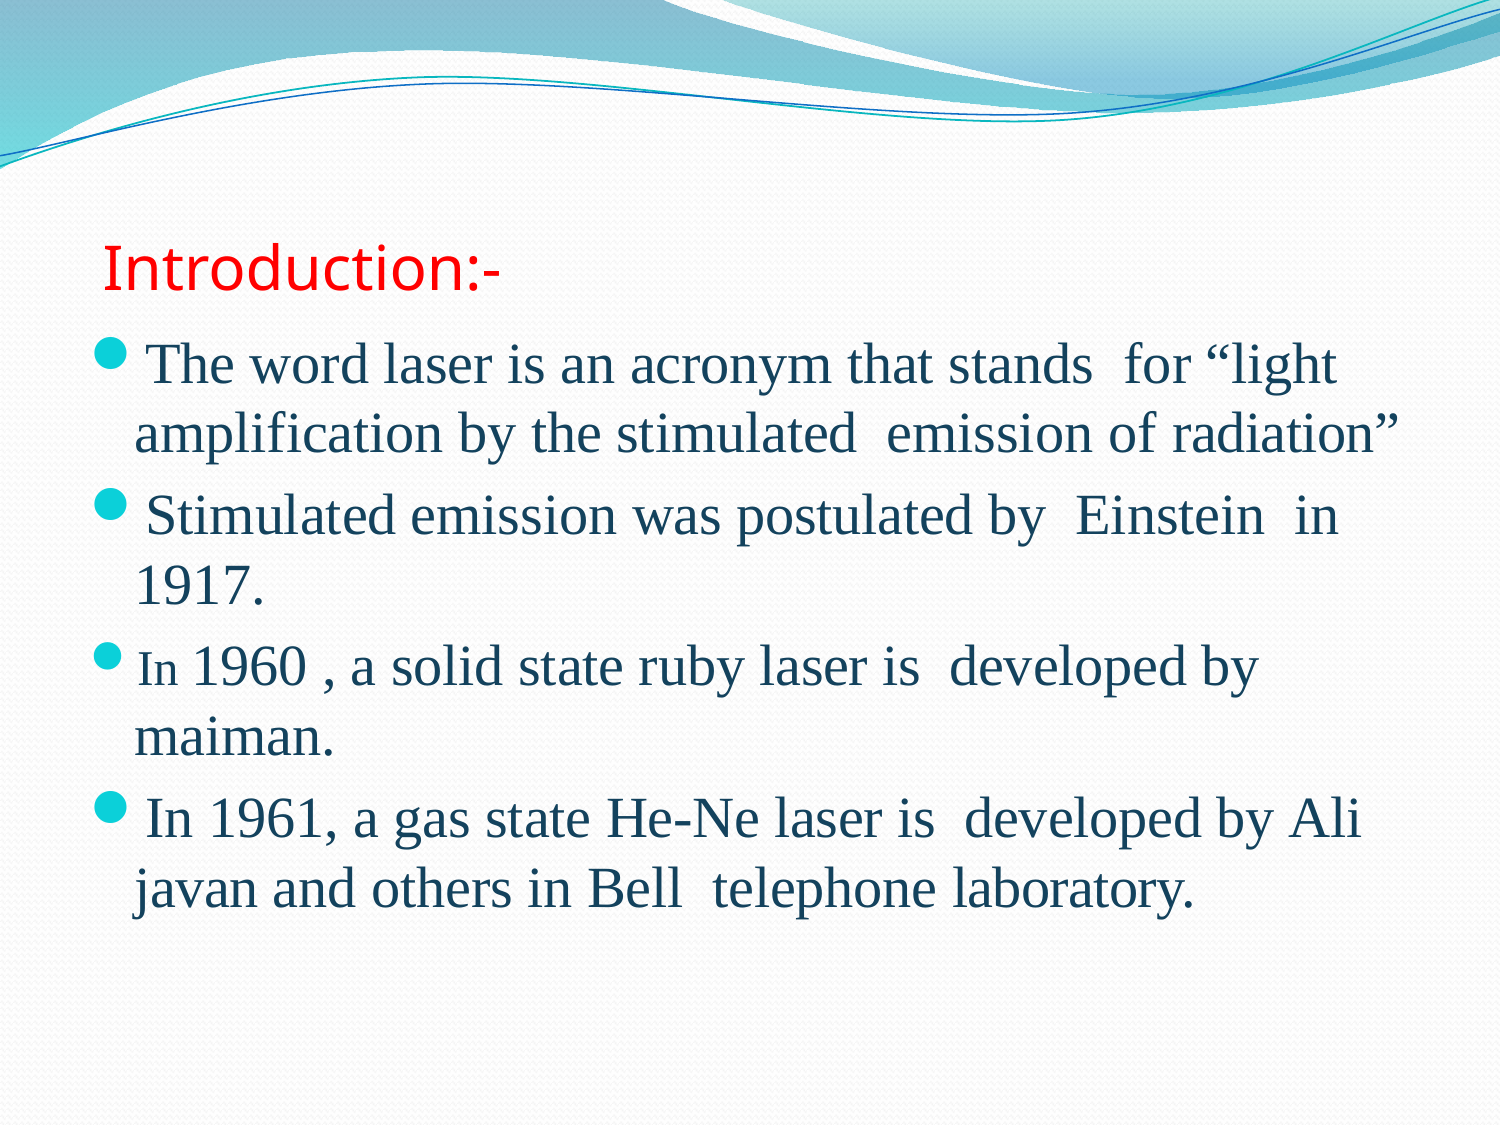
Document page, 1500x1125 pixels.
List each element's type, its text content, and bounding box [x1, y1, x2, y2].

title Introduction:- [75, 115, 1425, 303]
list The word laser is an acronym that stands for “light amplification by the stimulated emission of radiation” Stimulated emission was postulated by Einstein in 1917. In 1960 , a solid state ruby laser is developed by maiman. In 1961, a gas state He-Ne laser is developed by Ali javan and others in Bell telephone laboratory. [75, 317, 1425, 1038]
